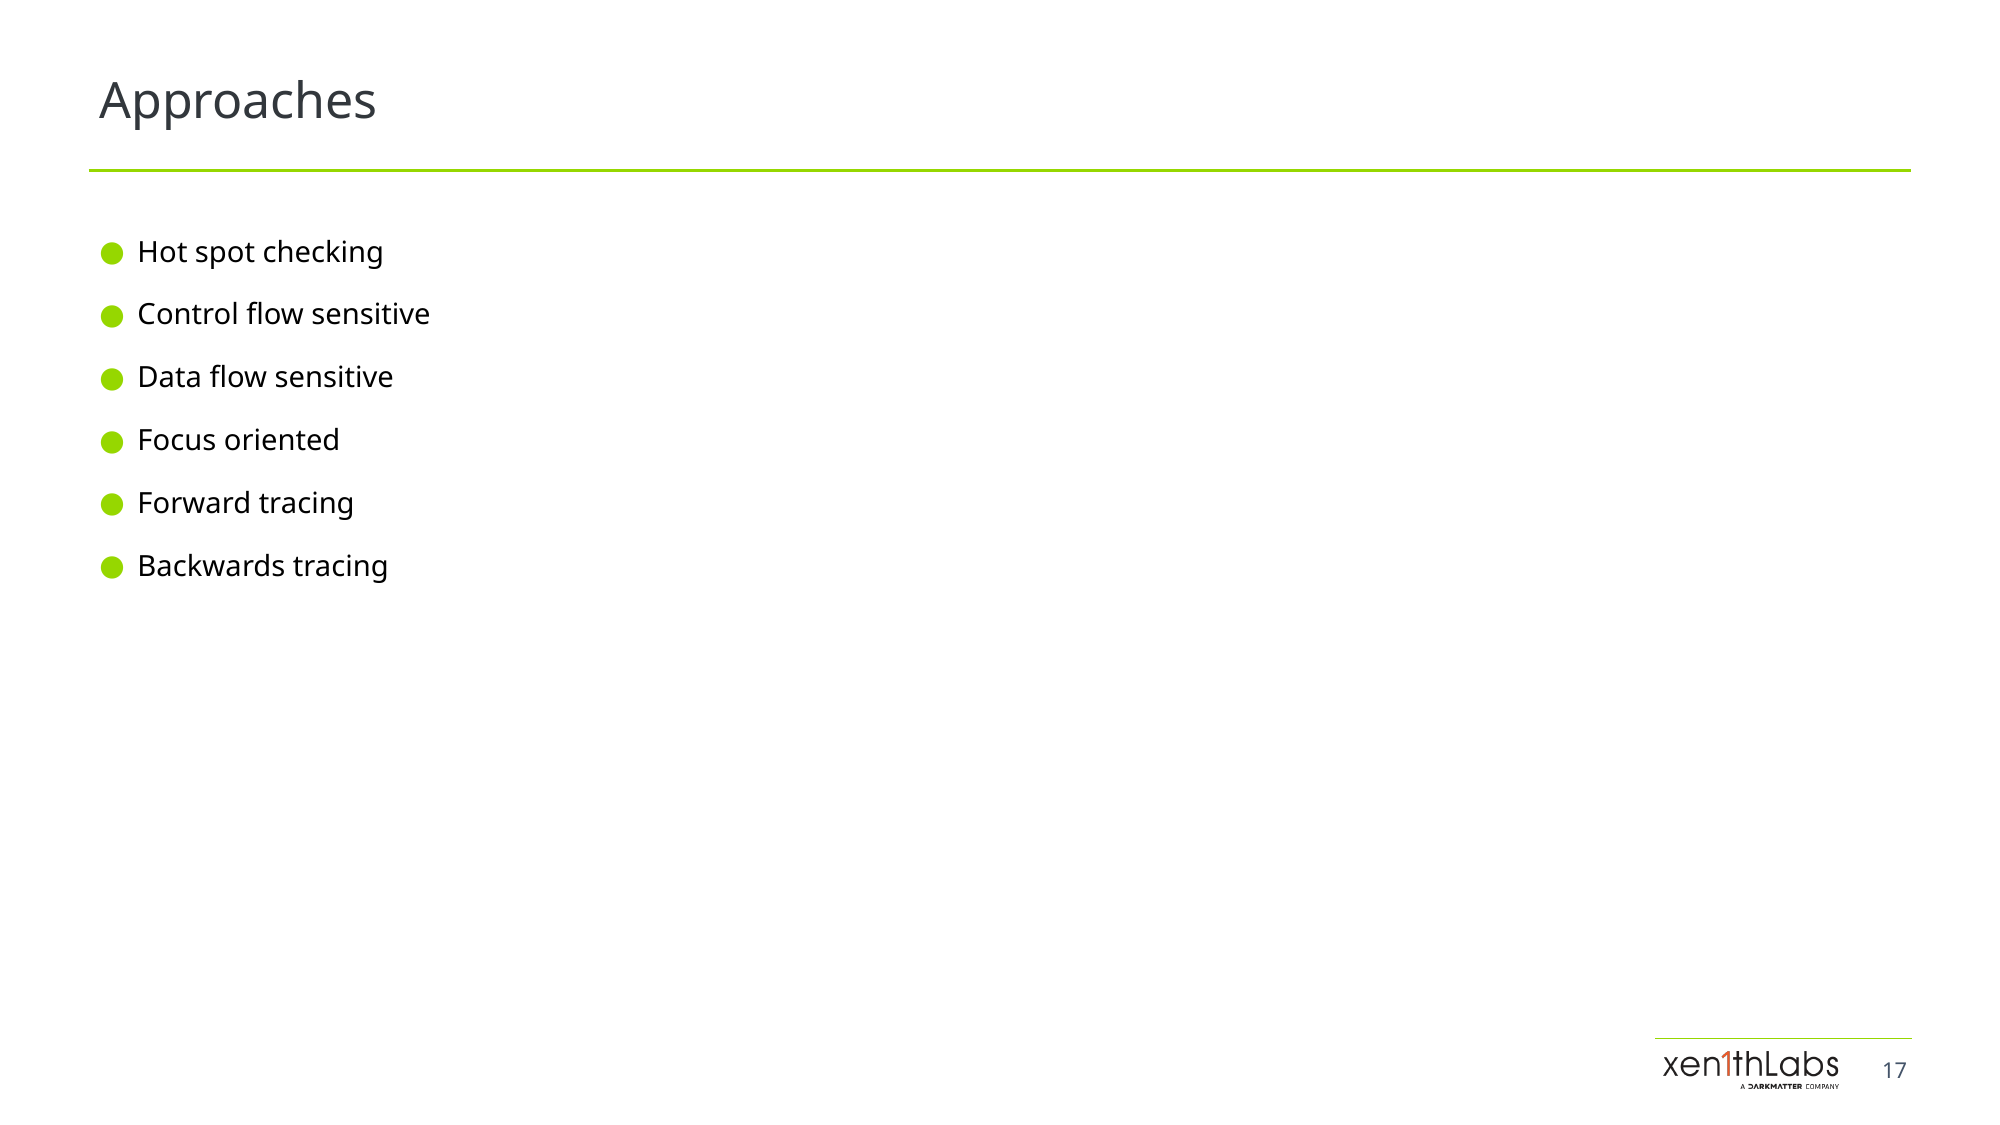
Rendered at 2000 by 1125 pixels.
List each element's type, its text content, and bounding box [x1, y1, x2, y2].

list Hot spot checking Control flow sensitive Data flow sensitive Focus oriented Forward tracing Backwards tracing [84, 218, 1911, 997]
title Approaches [84, 33, 1911, 171]
picture [1663, 1051, 1839, 1089]
